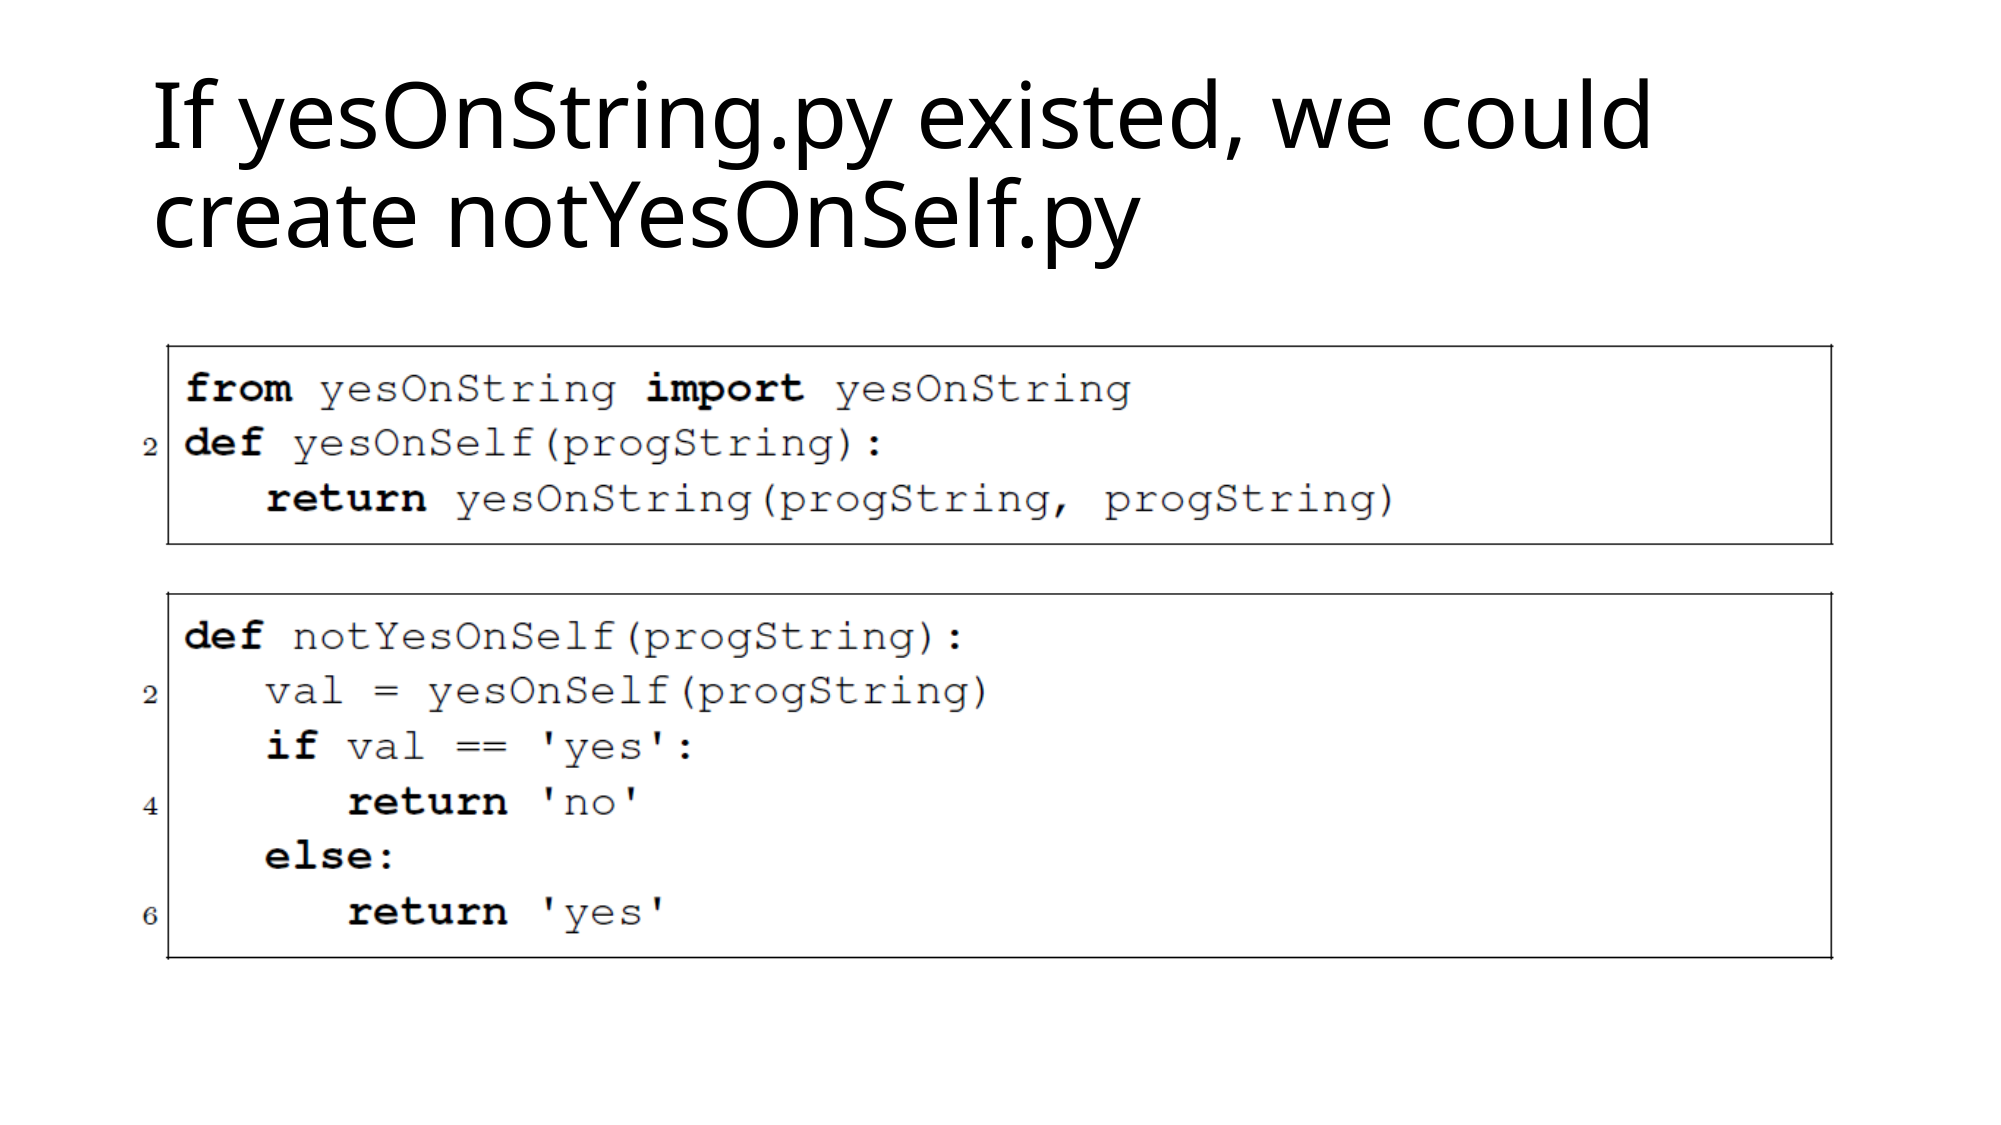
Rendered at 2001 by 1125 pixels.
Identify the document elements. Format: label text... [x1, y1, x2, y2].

title If yesOnString.py existed, we could create notYesOnSelf.py [137, 59, 1863, 278]
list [137, 334, 1863, 979]
